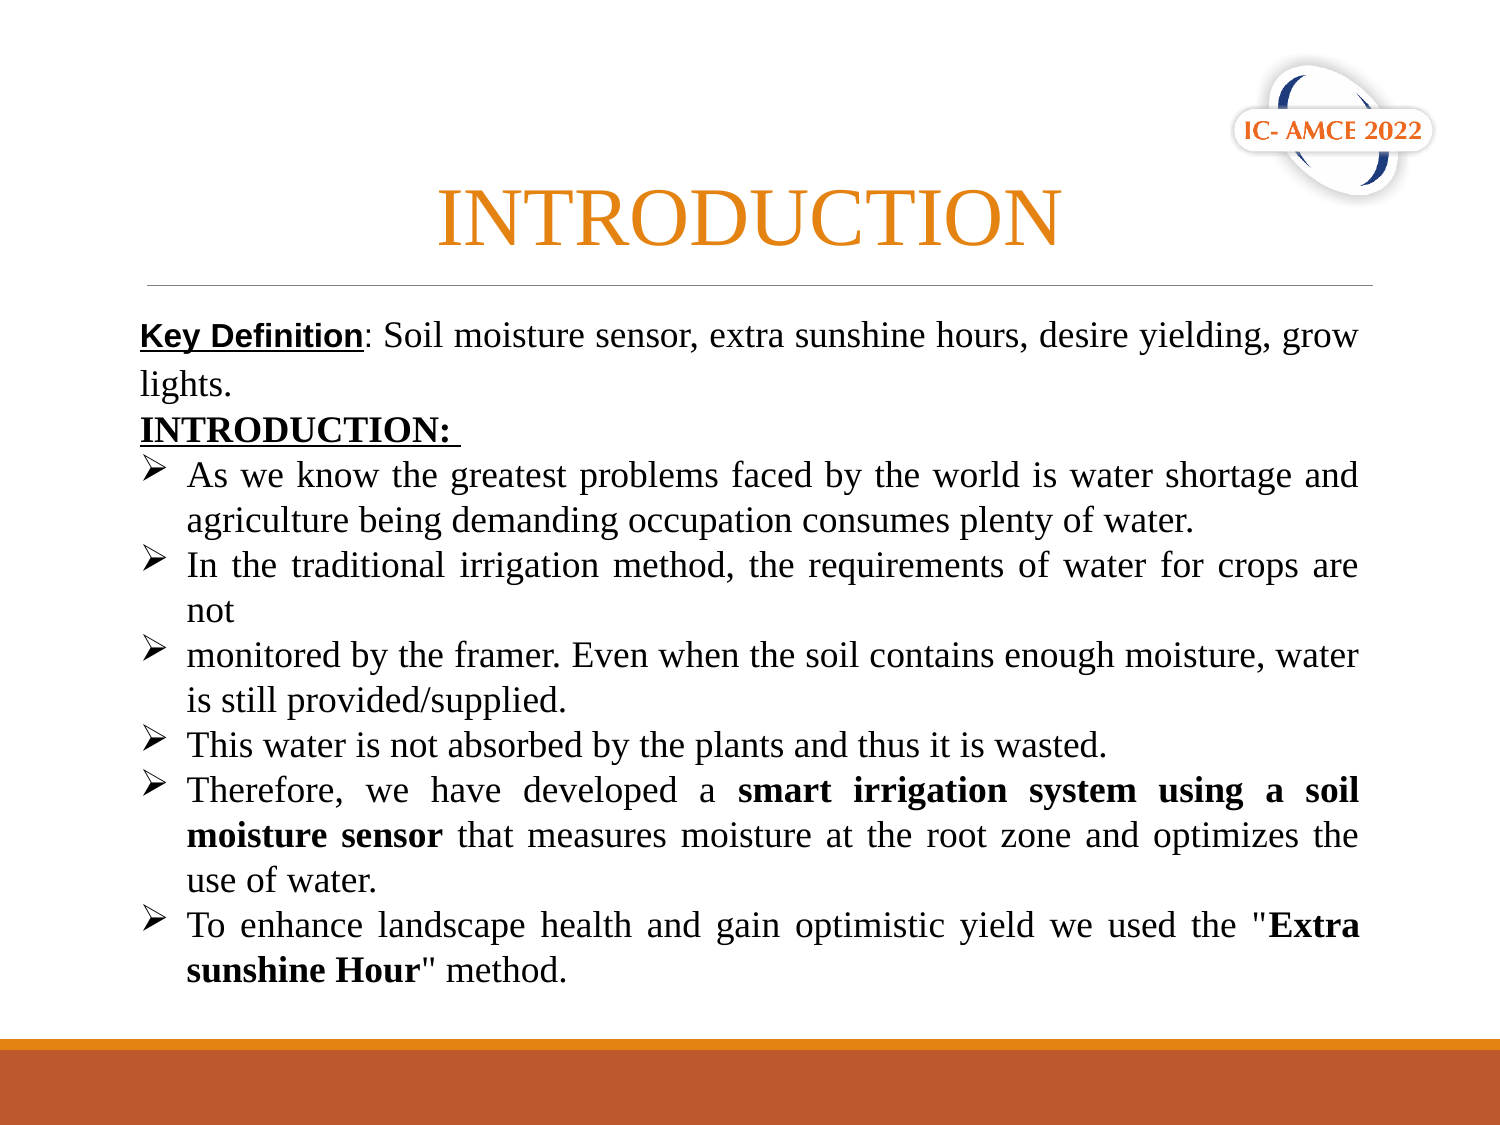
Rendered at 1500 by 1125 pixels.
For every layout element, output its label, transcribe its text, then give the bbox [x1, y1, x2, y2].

text_box Key Definition: Soil moisture sensor, extra sunshine hours, desire yielding, grow lights. INTRODUCTION: As we know the greatest problems faced by the world is water shortage and agriculture being demanding occupation consumes plenty of water. In the traditional irrigation method, the requirements of water for crops are not monitored by the framer. Even when the soil contains enough moisture, water is still provided/supplied. This water is not absorbed by the plants and thus it is wasted. Therefore, we have developed a smart irrigation system using a soil moisture sensor that measures moisture at the root zone and optimizes the use of water. To enhance landscape health and gain optimistic yield we used the "Extra sunshine Hour" method. [125, 299, 1375, 998]
text_box INTRODUCTION [0, 118, 1500, 306]
picture [1217, 28, 1449, 118]
